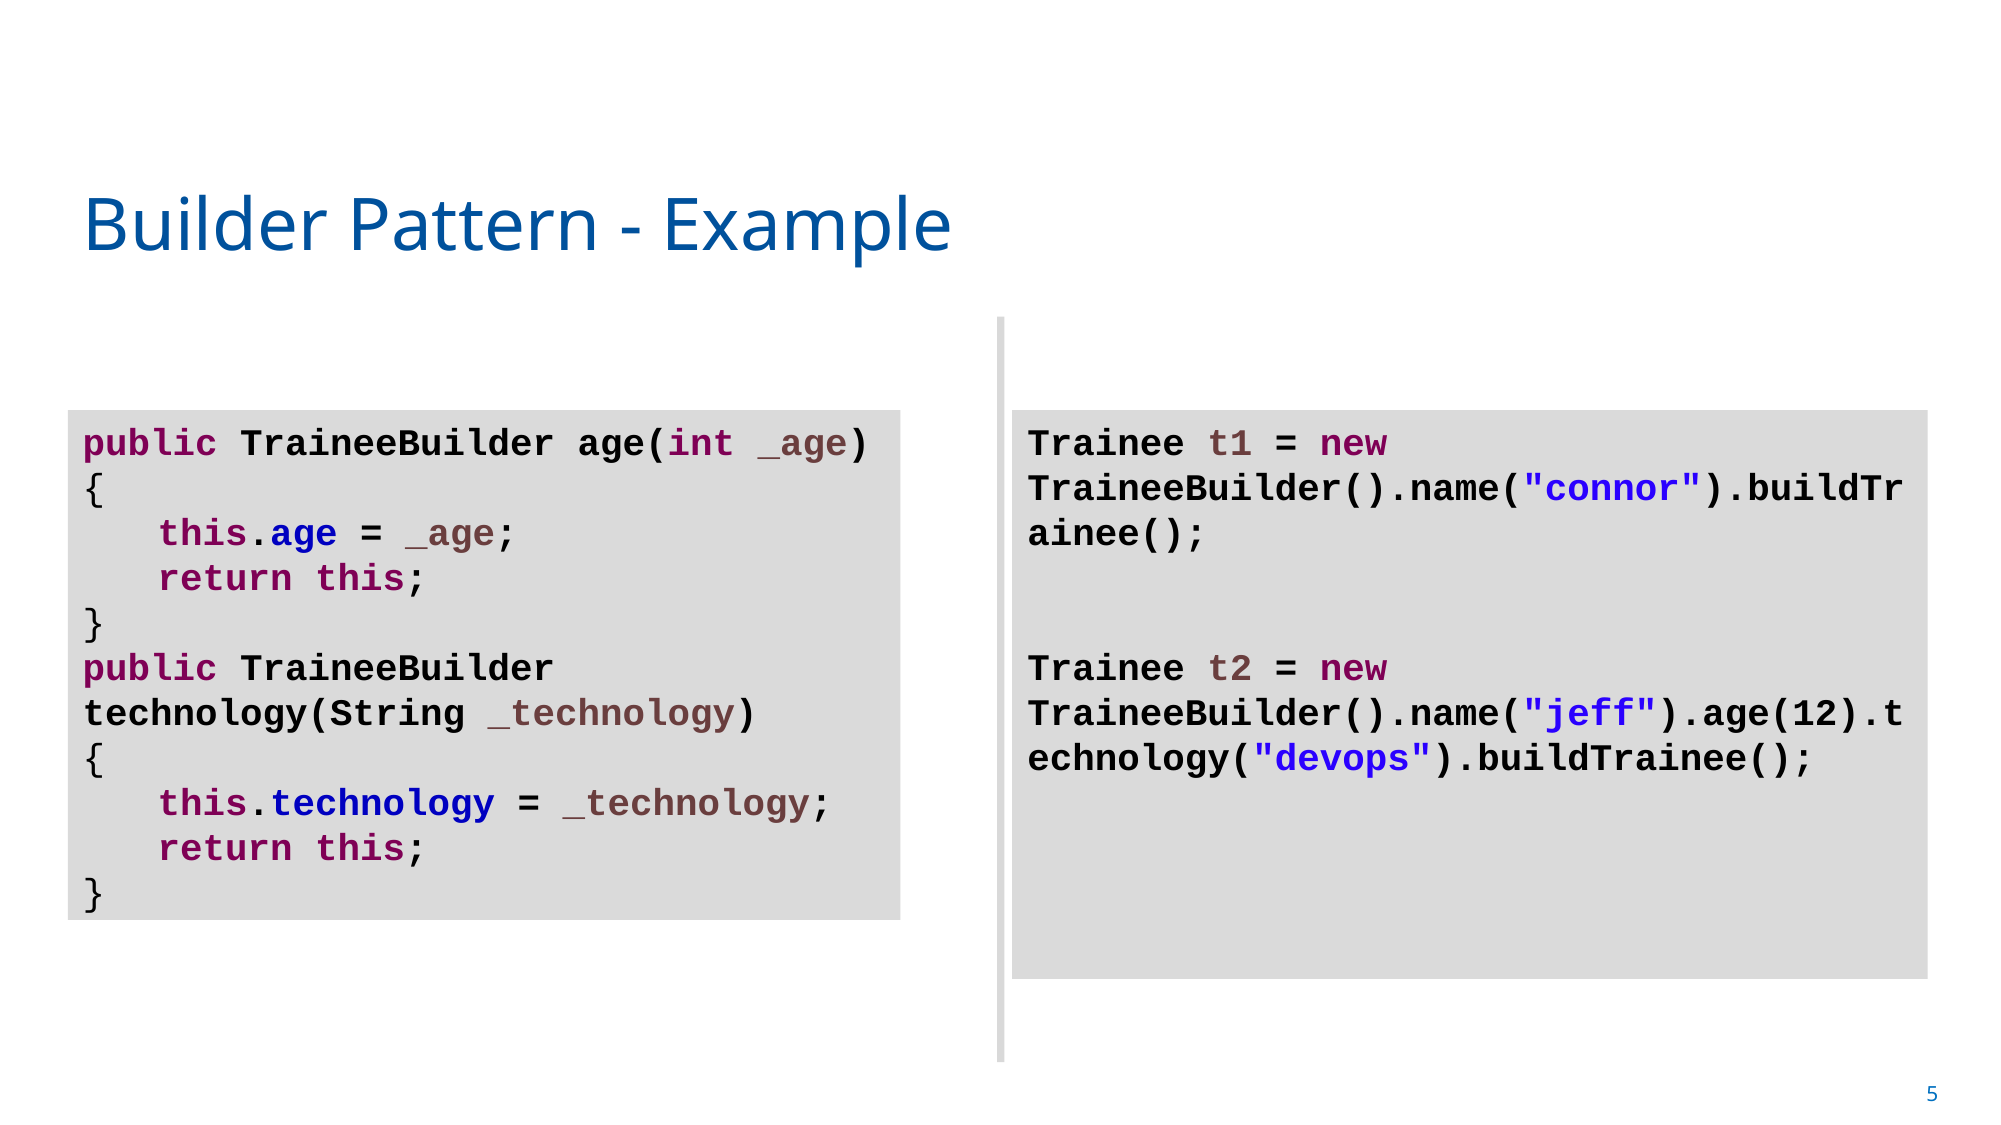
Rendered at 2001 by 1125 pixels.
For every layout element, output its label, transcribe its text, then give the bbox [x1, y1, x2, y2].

list Trainee t1 = new TraineeBuilder().name("connor").buildTrainee(); Trainee t2 = new TraineeBuilder().name("jeff").age(12).technology("devops").buildTrainee(); [1012, 410, 1928, 979]
title Builder Pattern - Example [67, 170, 1565, 273]
text_box public TraineeBuilder age(int _age) { this.age = _age; return this; } public TraineeBuilder technology(String _technology) { this.technology = _technology; return this; } [67, 410, 901, 920]
